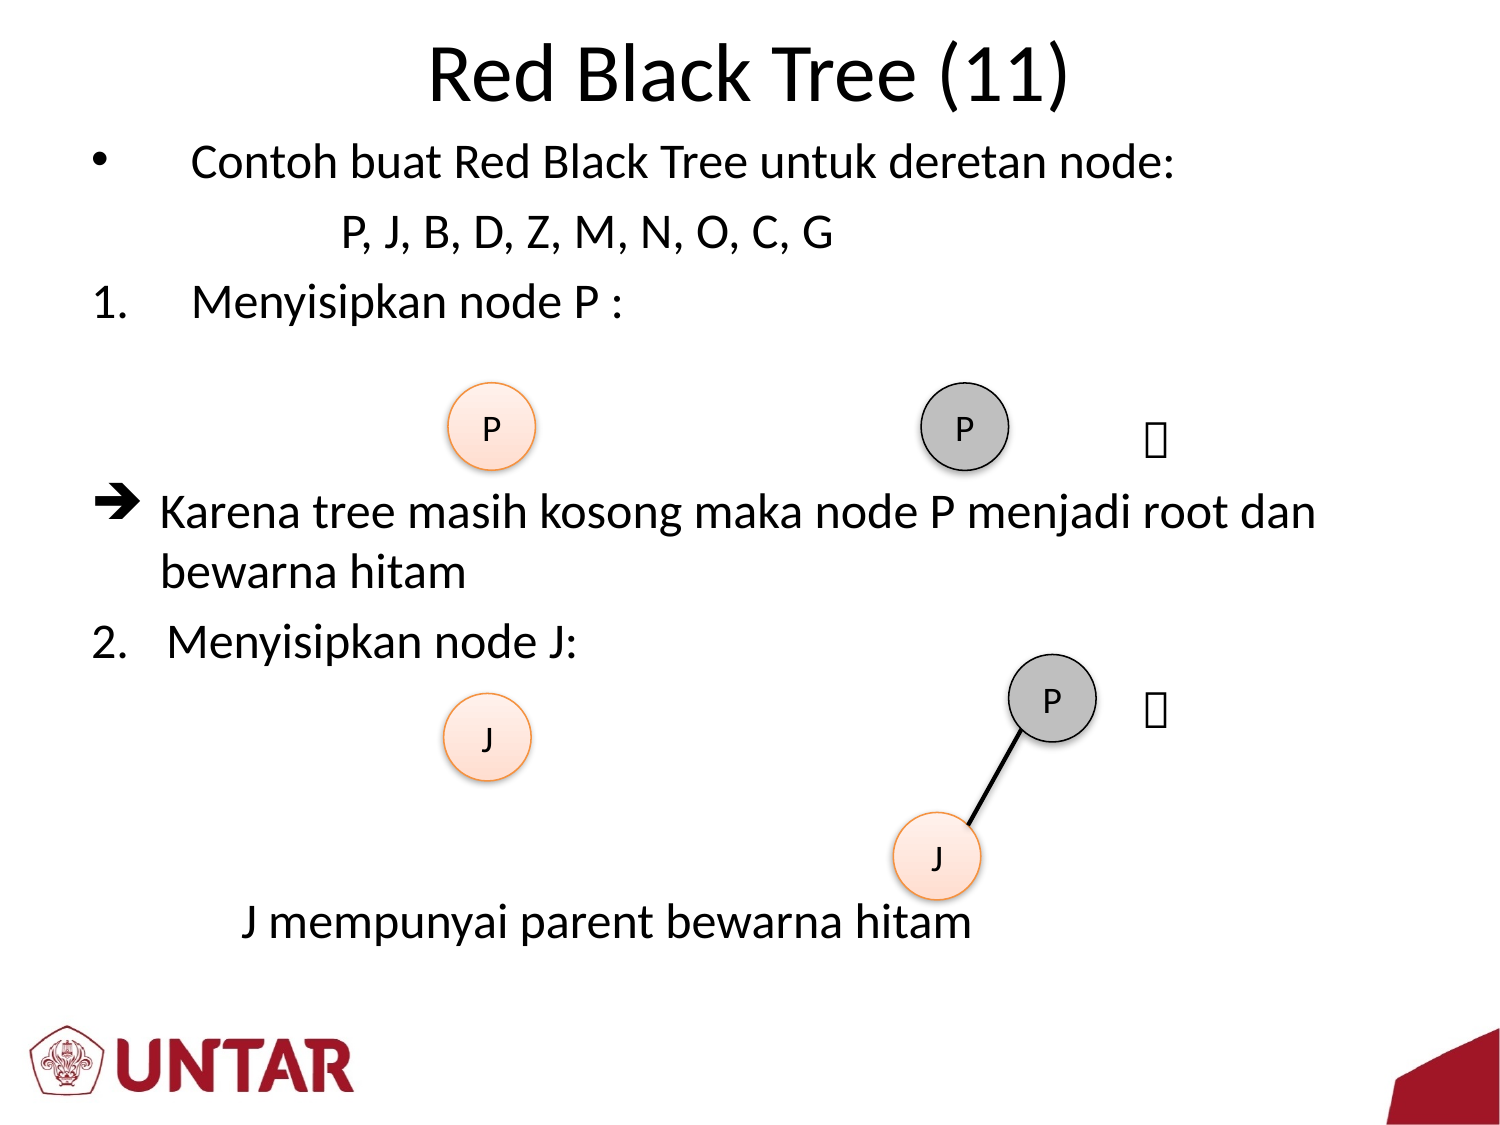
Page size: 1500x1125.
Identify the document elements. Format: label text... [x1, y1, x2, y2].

text_box J [442, 692, 532, 782]
text_box P [920, 382, 1010, 472]
picture [0, 0, 1500, 1125]
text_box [967, 728, 1022, 826]
list Contoh buat Red Black Tree untuk deretan node: P, J, B, D, Z, M, N, O, C, G Menyisipkan node P :  Karena tree masih kosong maka node P menjadi root dan bewarna hitam Menyisipkan node J:  J mempunyai parent bewarna hitam [75, 120, 1426, 1005]
text_box J [892, 811, 982, 901]
text_box P [447, 381, 537, 472]
text_box P [1007, 653, 1097, 743]
title Red Black Tree (11) [75, 0, 1425, 120]
